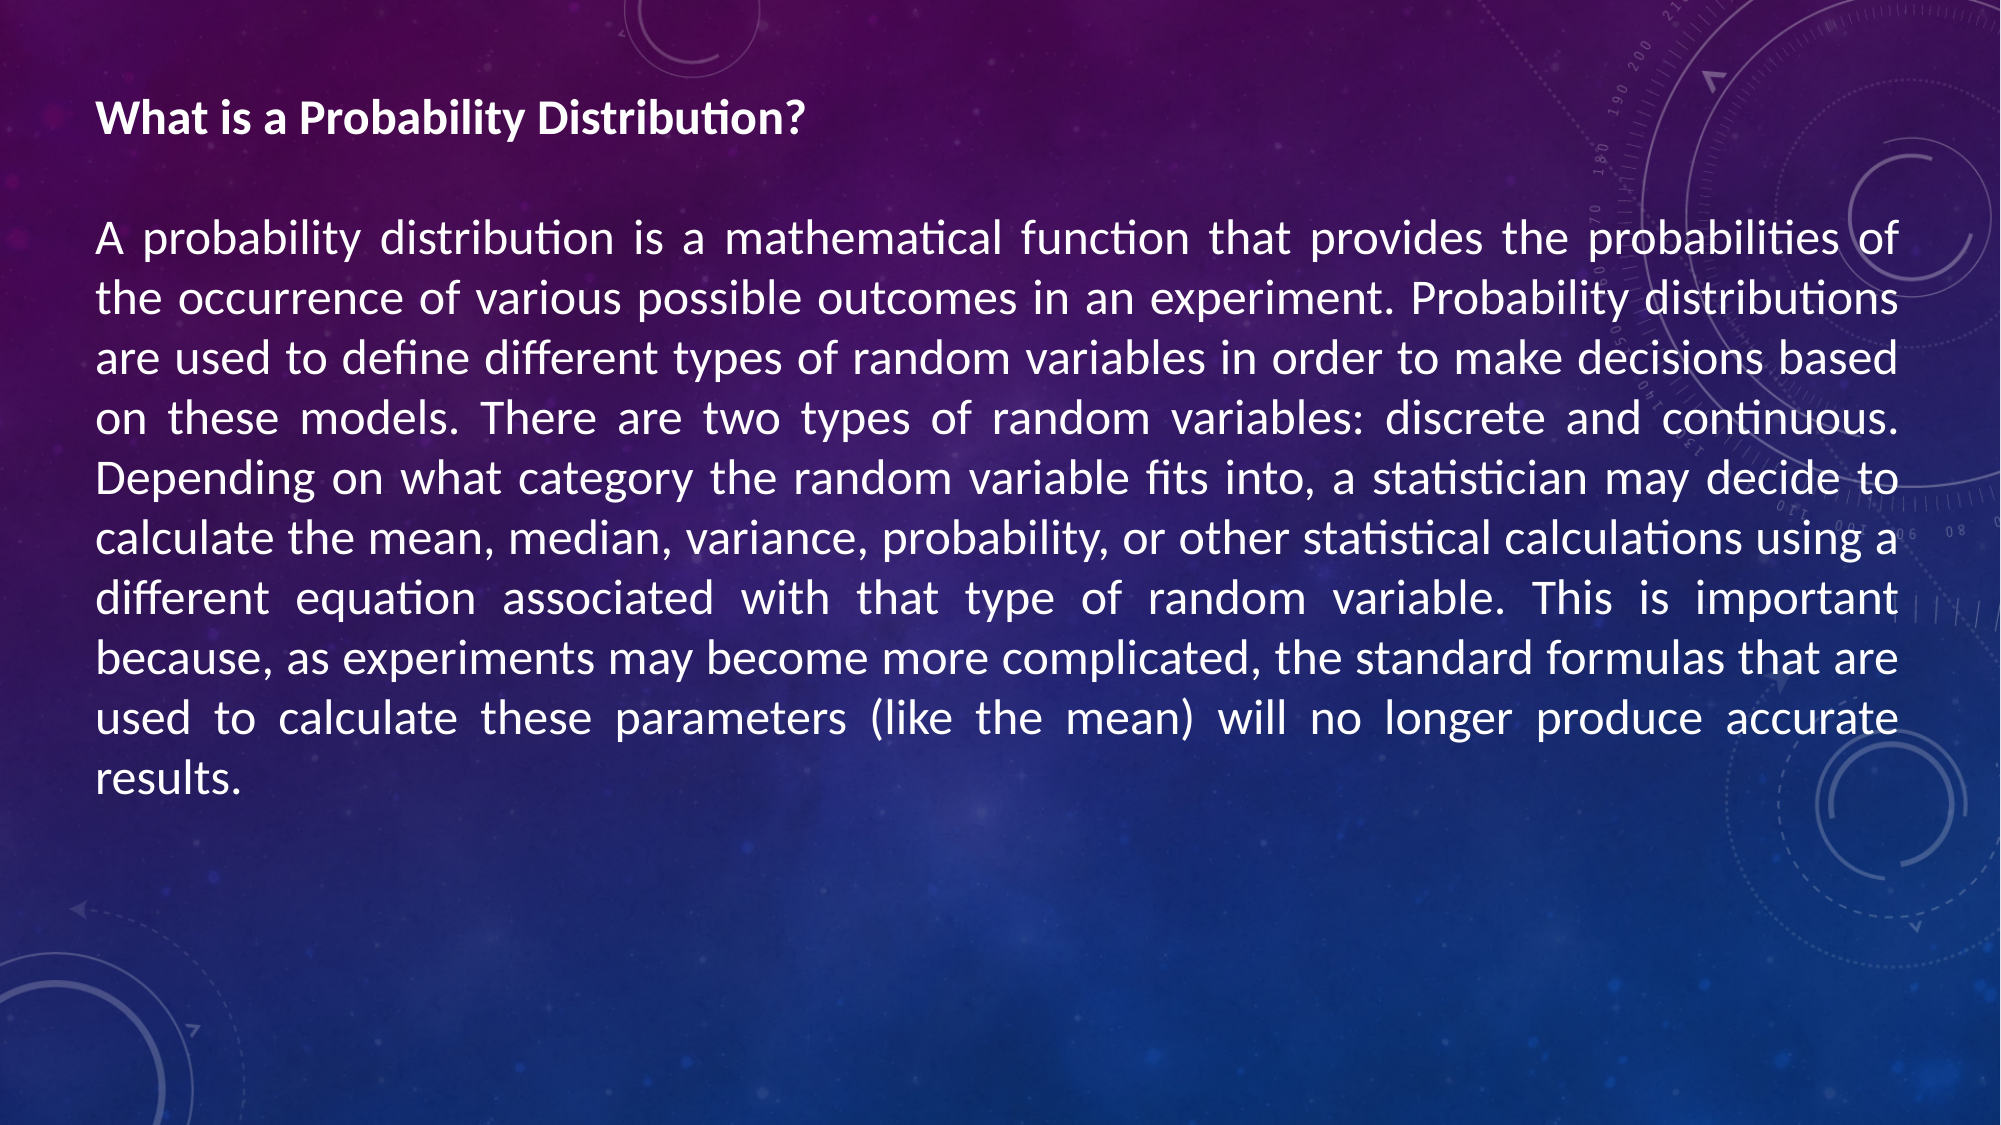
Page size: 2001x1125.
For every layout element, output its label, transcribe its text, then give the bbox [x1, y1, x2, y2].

text_box What is a Probability Distribution? A probability distribution is a mathematical function that provides the probabilities of the occurrence of various possible outcomes in an experiment. Probability distributions are used to define different types of random variables in order to make decisions based on these models. There are two types of random variables: discrete and continuous. Depending on what category the random variable fits into, a statistician may decide to calculate the mean, median, variance, probability, or other statistical calculations using a different equation associated with that type of random variable. This is important because, as experiments may become more complicated, the standard formulas that are used to calculate these parameters (like the mean) will no longer produce accurate results. [80, 76, 1916, 857]
picture [0, 0, 2001, 1125]
